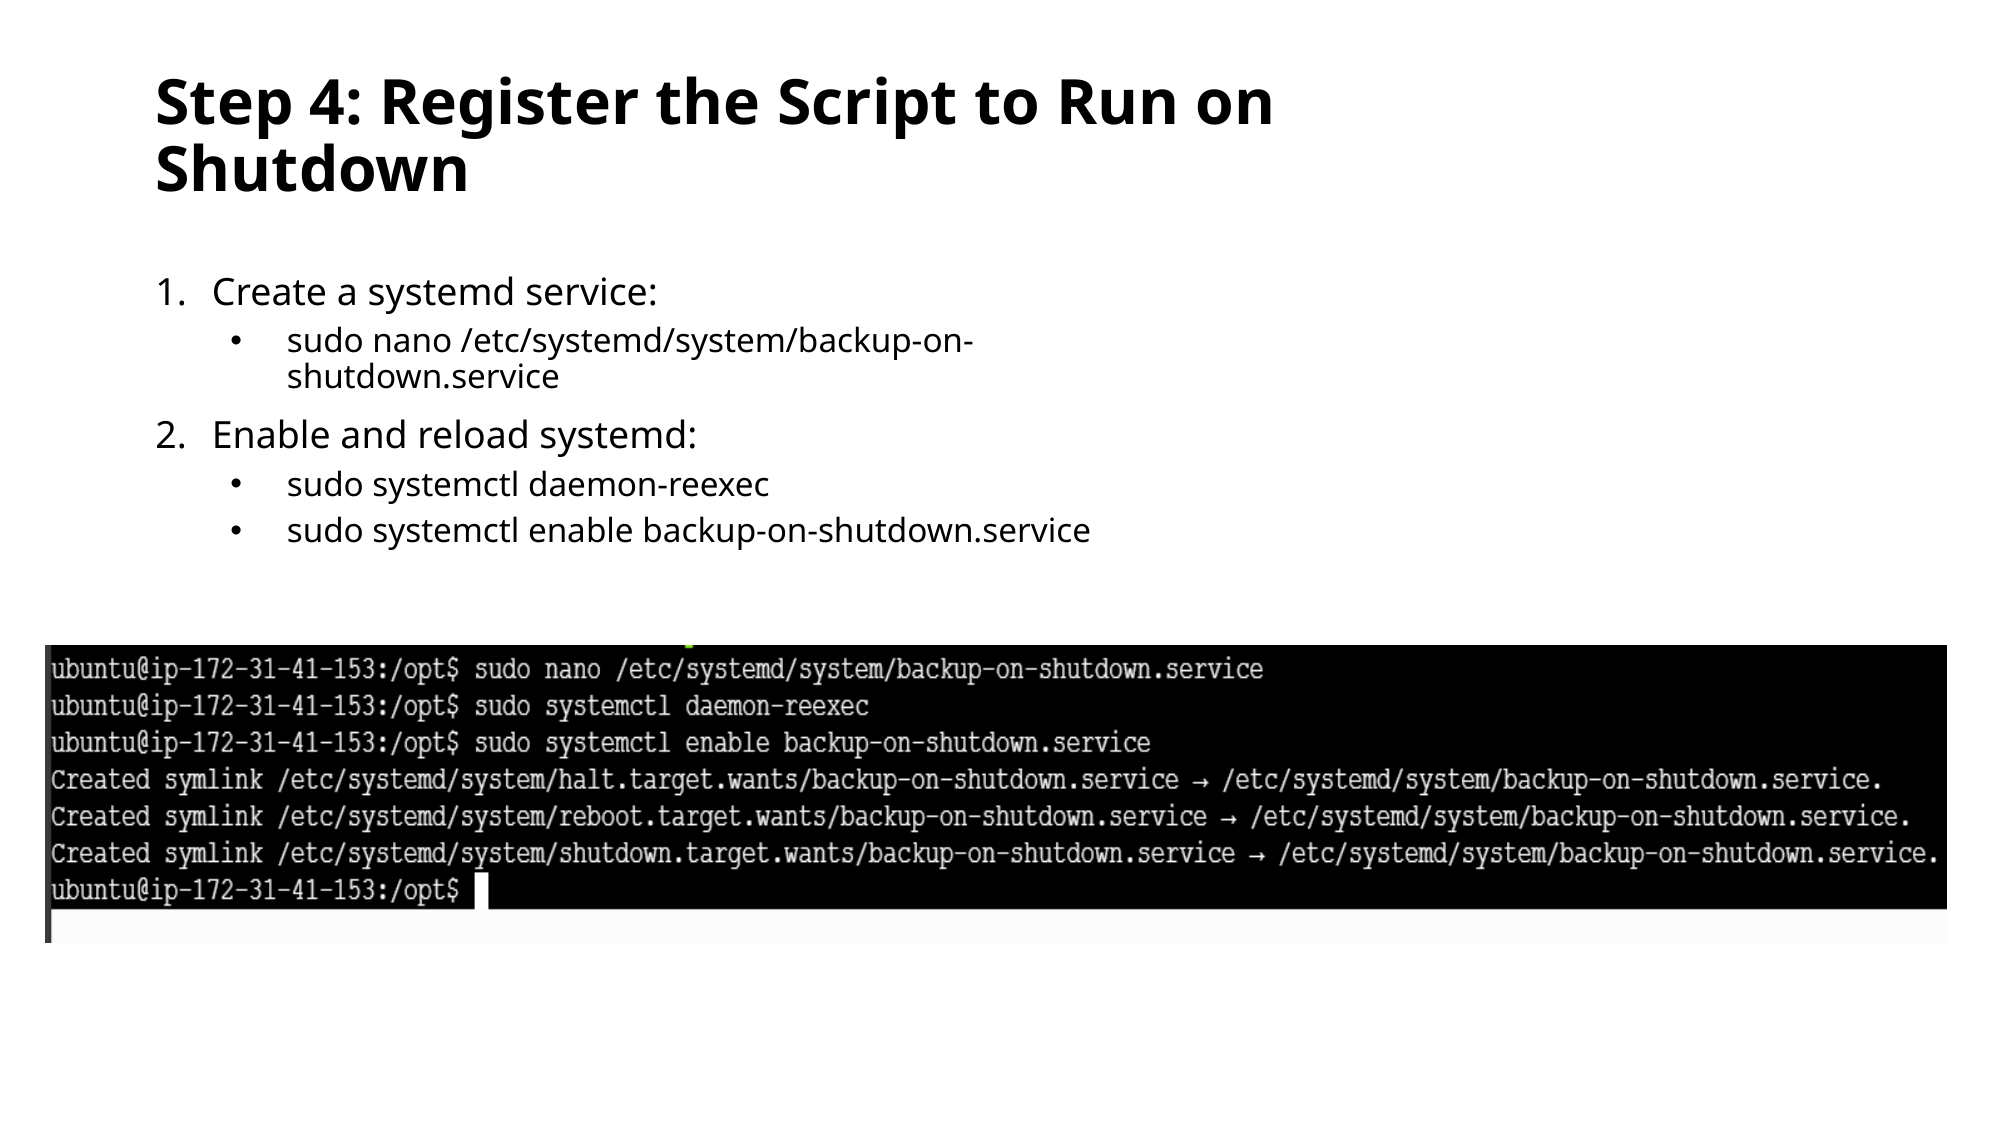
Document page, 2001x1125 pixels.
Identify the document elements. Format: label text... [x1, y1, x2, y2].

picture [45, 645, 1947, 943]
list Create a systemd service: sudo nano /etc/systemd/system/backup-on-shutdown.service Enable and reload systemd: sudo systemctl daemon-reexec sudo systemctl enable backup-on-shutdown.service [140, 265, 1209, 563]
title Step 4: Register the Script to Run on Shutdown [140, 42, 1355, 213]
